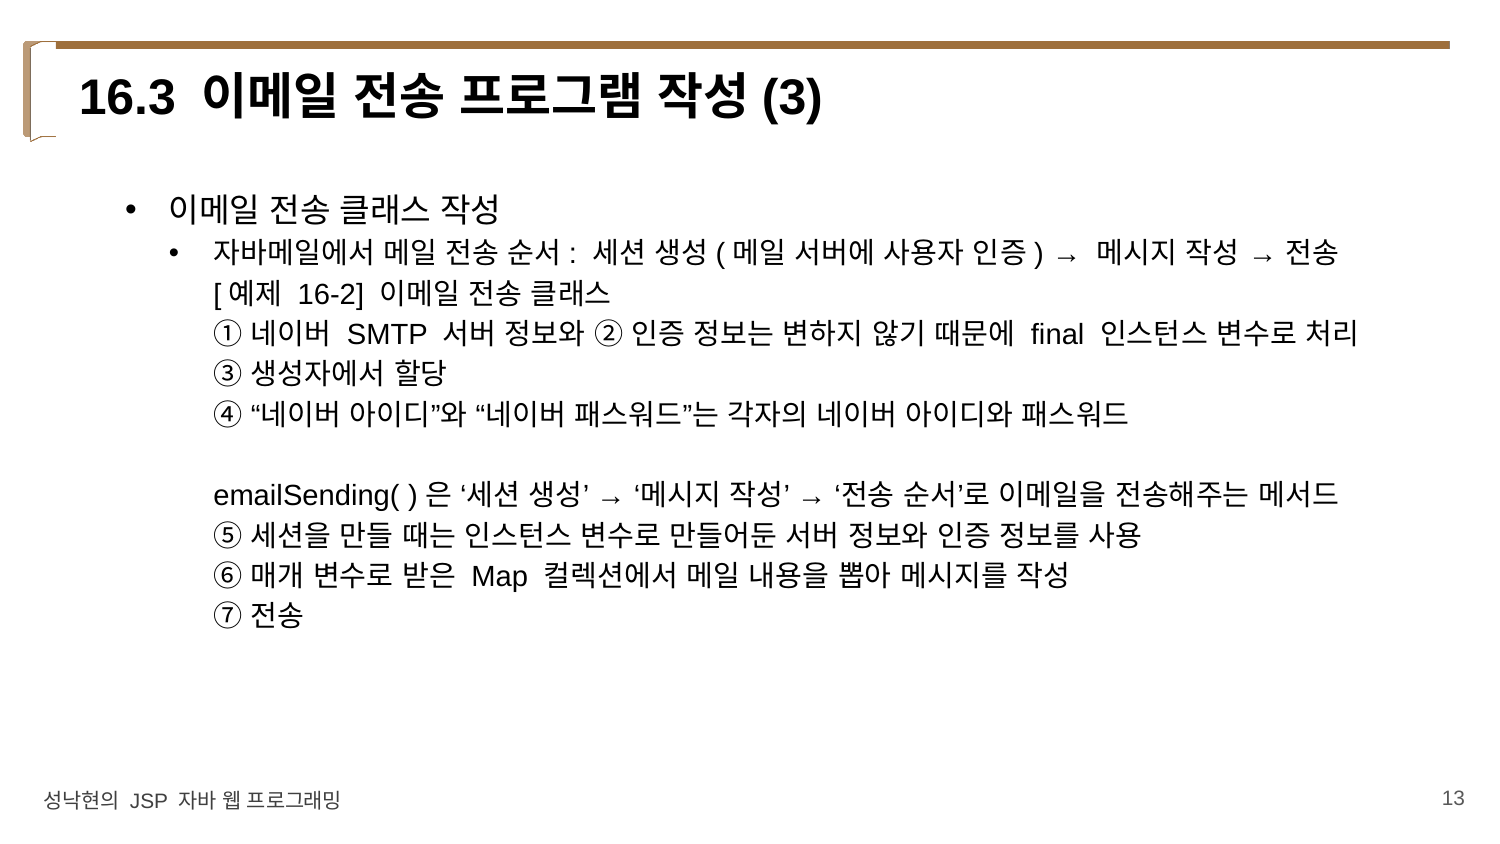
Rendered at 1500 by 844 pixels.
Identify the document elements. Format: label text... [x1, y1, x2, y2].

picture [8, 24, 1462, 155]
list 이메일 전송 클래스 작성 자바메일에서 메일 전송 순서: 세션 생성(메일 서버에 사용자 인증) → 메시지 작성 → 전송 [예제 16-2] 이메일 전송 클래스 ① 네이버 SMTP 서버 정보와 ② 인증 정보는 변하지 않기 때문에 final 인스턴스 변수로 처리 ③ 생성자에서 할당 ④ “네이버 아이디”와 “네이버 패스워드”는 각자의 네이버 아이디와 패스워드 emailSending( )은 ‘세션 생성’ → ‘메시지 작성’ → ‘전송 순서’로 이메일을 전송해주는 메서드 ⑤ 세션을 만들 때는 인스턴스 변수로 만들어둔 서버 정보와 인증 정보를 사용 ⑥ 매개 변수로 받은 Map 컬렉션에서 메일 내용을 뽑아 메시지를 작성 ⑦ 전송 [51, 168, 1449, 750]
slide_number 13 [1389, 764, 1480, 830]
